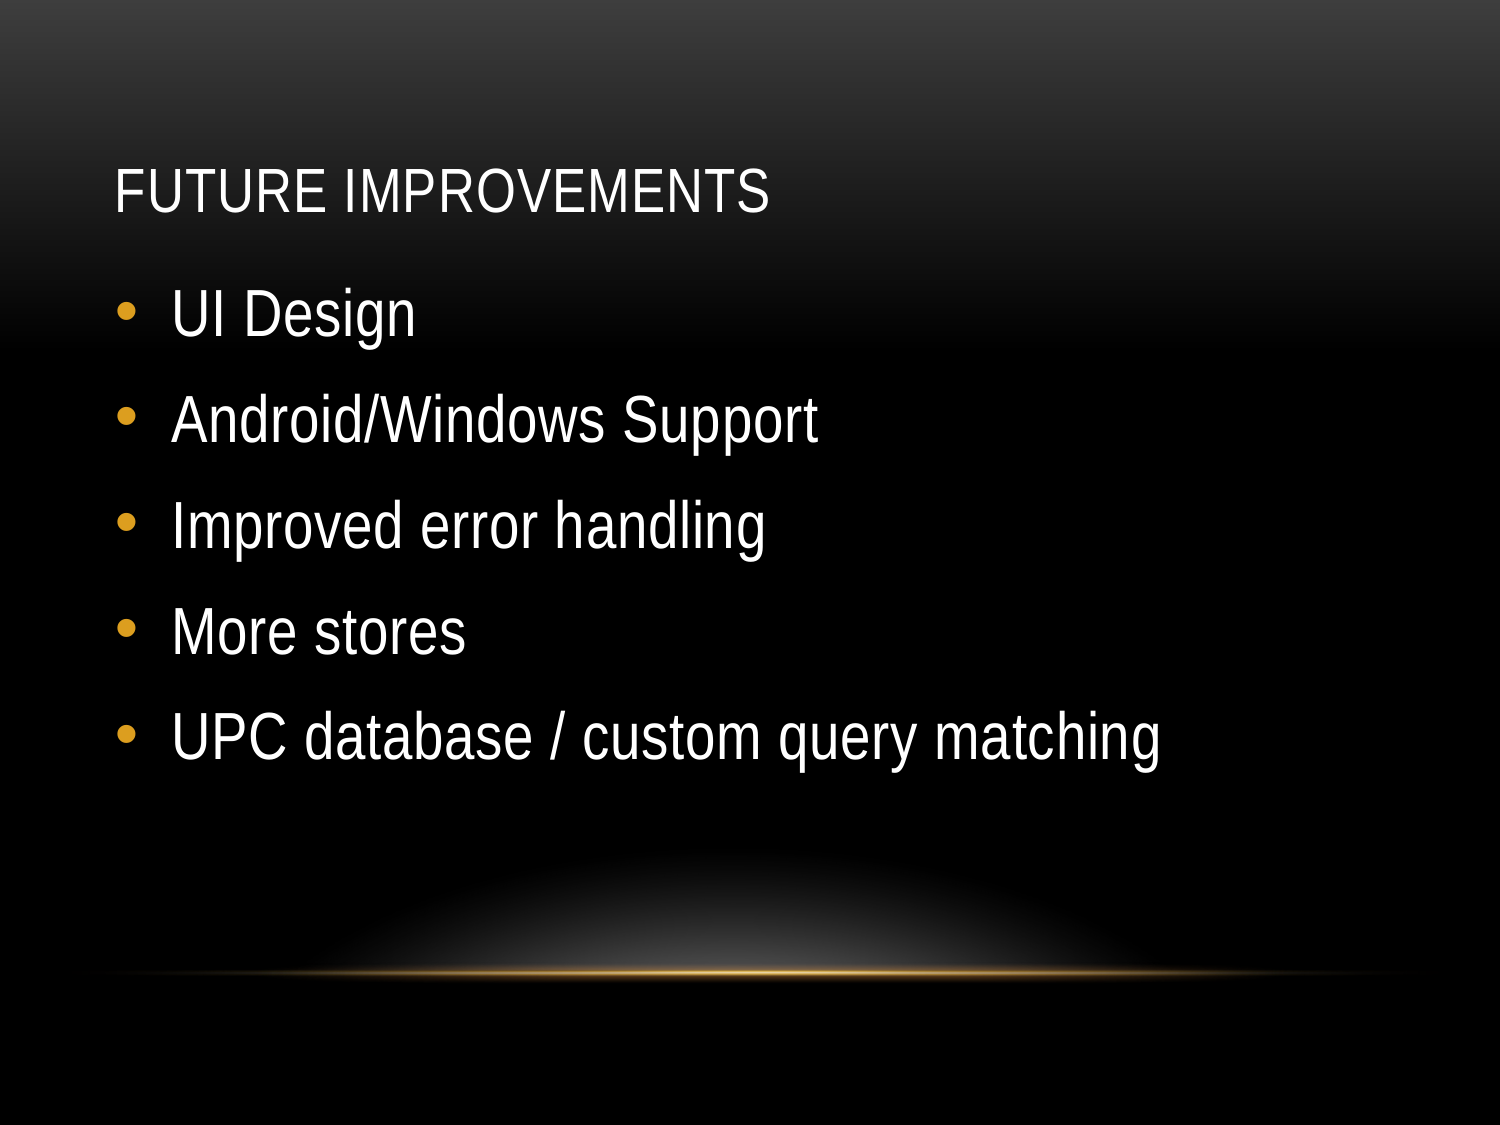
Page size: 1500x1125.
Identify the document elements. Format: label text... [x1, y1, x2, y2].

list UI Design Android/Windows Support Improved error handling More stores UPC database / custom query matching [99, 262, 1400, 938]
picture [0, 0, 1500, 1125]
title Future Improvements [99, 45, 1400, 233]
